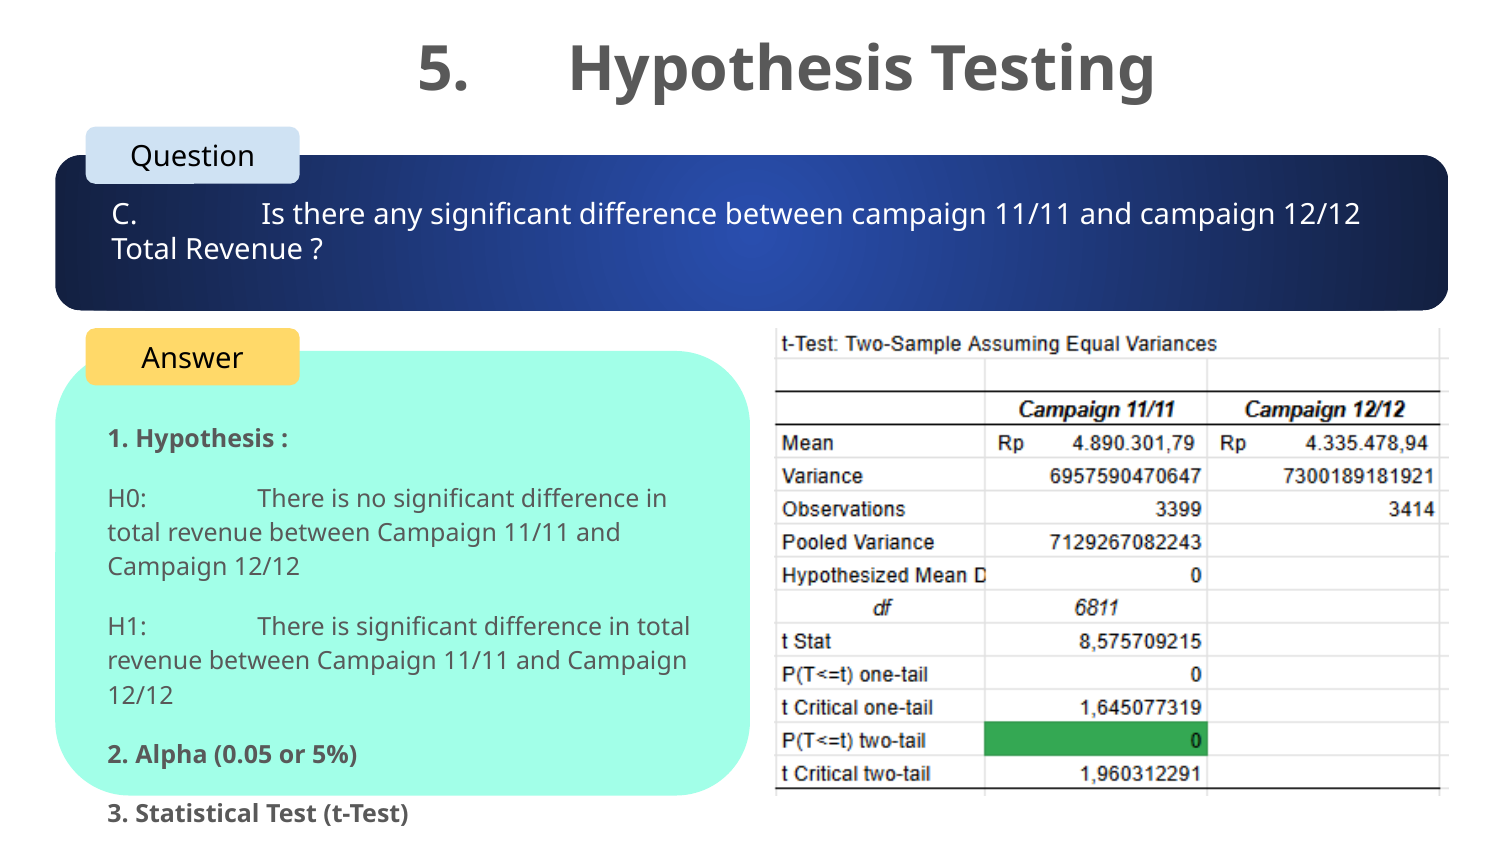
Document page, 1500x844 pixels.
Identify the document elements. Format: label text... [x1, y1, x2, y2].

text_box [55, 350, 750, 786]
text_box [299, 155, 1449, 311]
picture [774, 327, 1449, 796]
text_box Question [85, 126, 300, 184]
text_box C. Is there any significant difference between campaign 11/11 and campaign 12/12 Total Revenue ? [96, 180, 1411, 315]
text_box 1. Hypothesis : H0: There is no significant difference in total revenue between Campaign 11/11 and Campaign 12/12 H1: There is significant difference in total revenue between Campaign 11/11 and Campaign 12/12 2. Alpha (0.05 or 5%) 3. Statistical Test (t-Test) [92, 403, 717, 844]
text_box [55, 155, 96, 311]
text_box Answer [85, 328, 300, 386]
list 5. Hypothesis Testing [257, 15, 1242, 115]
